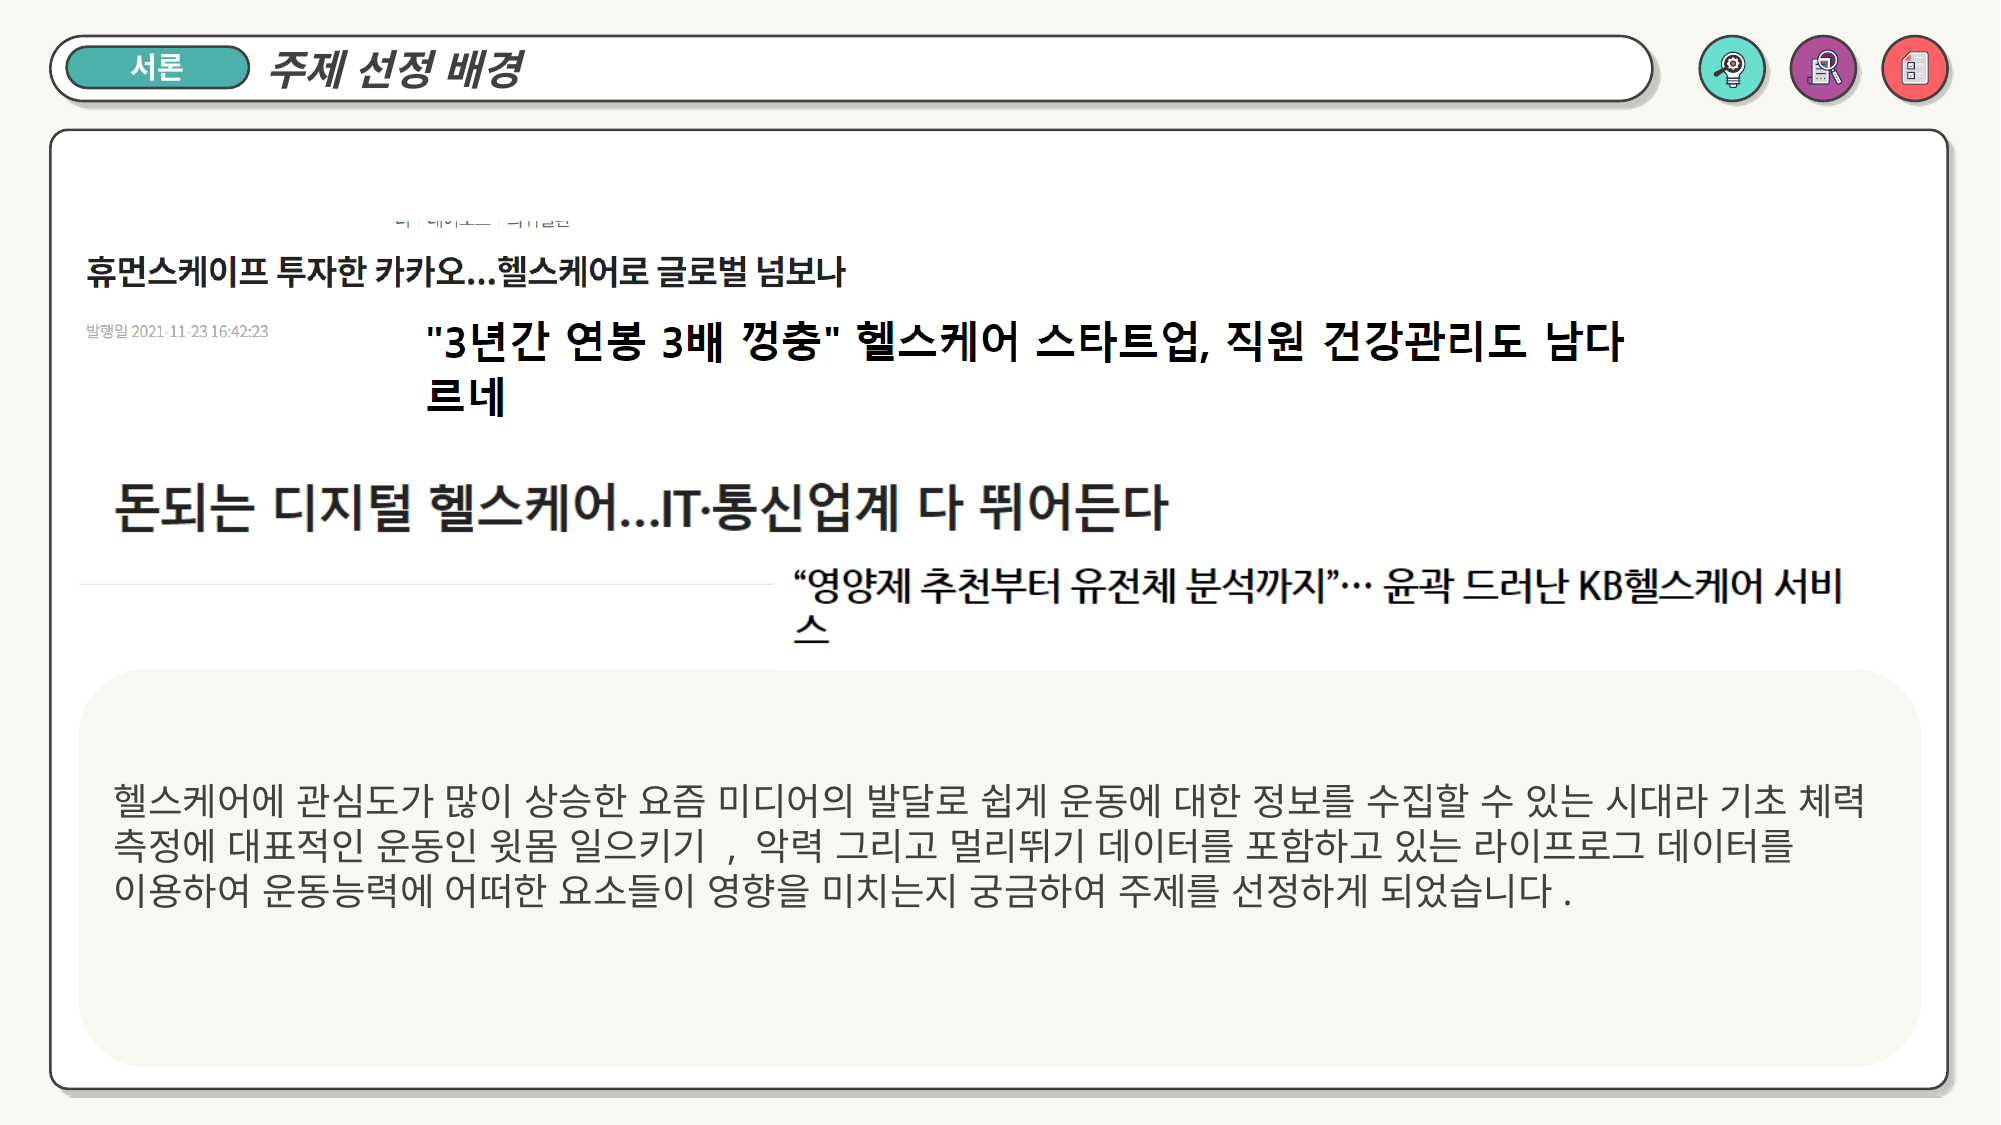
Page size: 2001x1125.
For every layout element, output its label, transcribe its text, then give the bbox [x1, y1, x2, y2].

picture [66, 221, 1856, 671]
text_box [1790, 35, 1856, 101]
text_box 헬스케어에 관심도가 많이 상승한 요즘 미디어의 발달로 쉽게 운동에 대한 정보를 수집할 수 있는 시대라 기초 체력 측정에 대표적인 운동인 윗몸 일으키기 , 악력 그리고 멀리뛰기 데이터를 포함하고 있는 라이프로그 데이터를 이용하여 운동능력에 어떠한 요소들이 영향을 미치는지 궁금하여 주제를 선정하게 되었습니다. [78, 669, 1922, 1067]
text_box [1699, 35, 1765, 101]
text_box 주제 선정 배경 [49, 34, 1654, 103]
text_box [1882, 35, 1948, 101]
text_box 서론 [65, 45, 251, 90]
text_box [49, 128, 1949, 1090]
